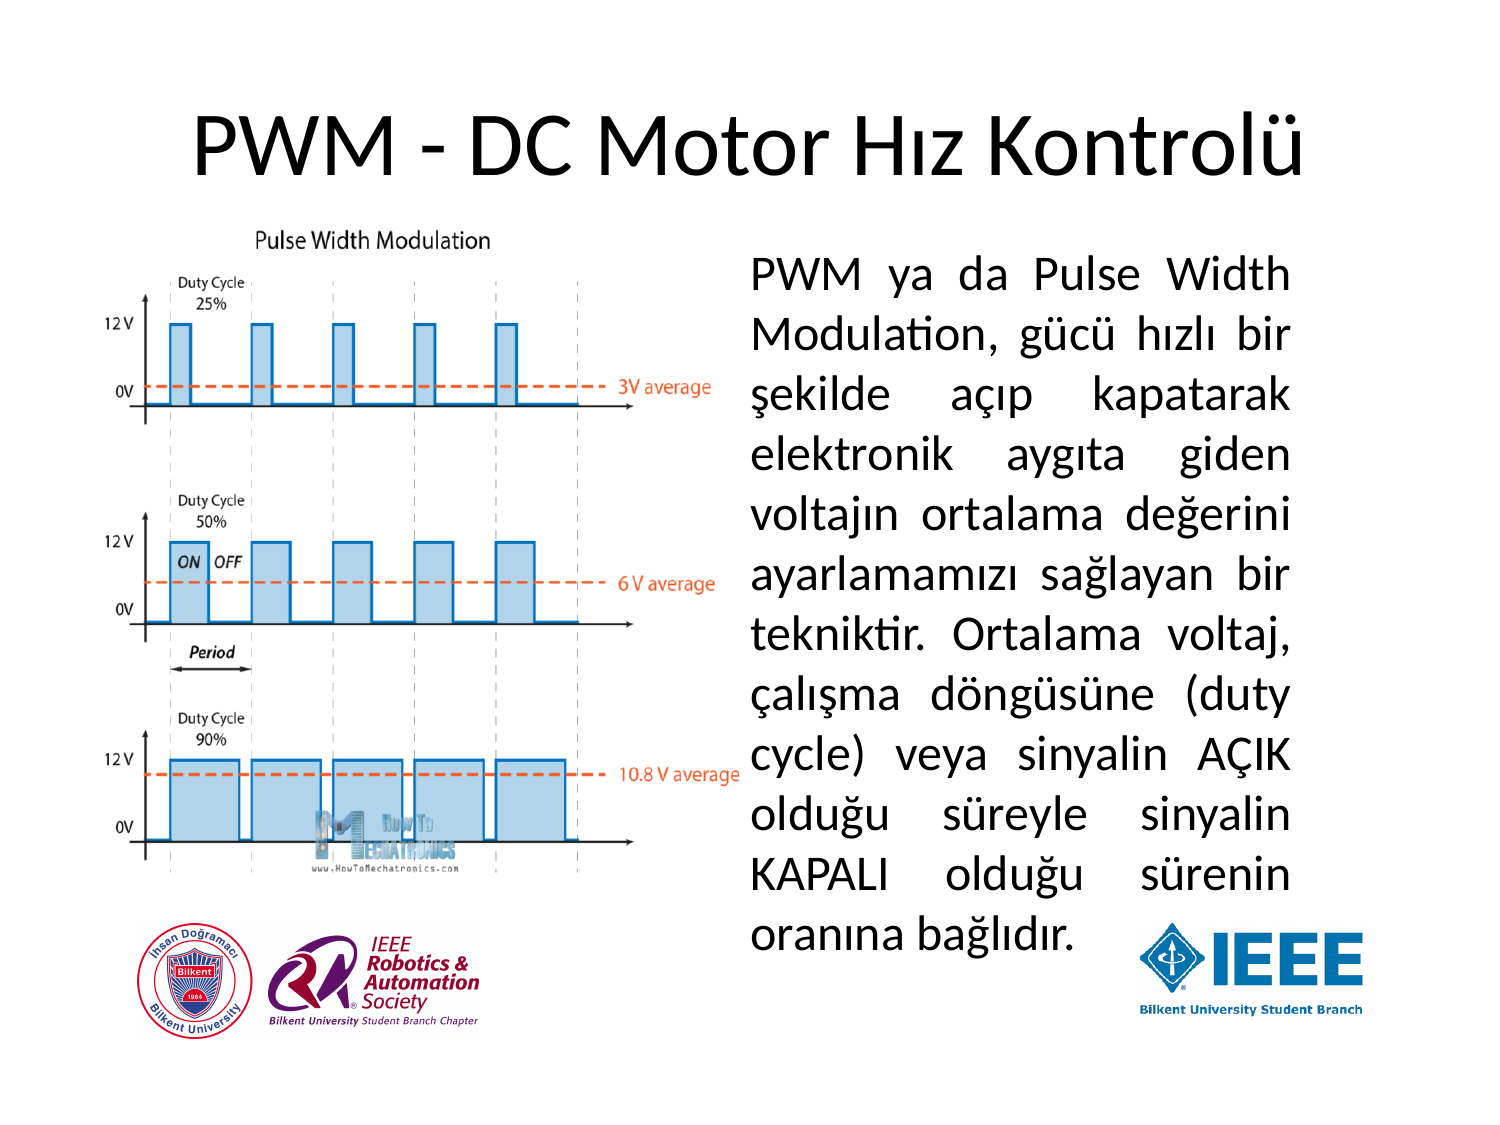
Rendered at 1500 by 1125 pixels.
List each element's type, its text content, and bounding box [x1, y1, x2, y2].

picture [95, 219, 751, 882]
picture [137, 923, 480, 1040]
picture [1158, 953, 1165, 961]
picture [1168, 941, 1179, 975]
picture [1178, 954, 1184, 961]
picture [1181, 970, 1188, 977]
title PWM - DC Motor Hız Kontrolü [75, 45, 1425, 233]
picture [1139, 923, 1371, 1017]
list PWM ya da Pulse Width Modulation, gücü hızlı bir şekilde açıp kapatarak elektronik aygıta giden voltajın ortalama değerini ayarlamamızı sağlayan bir tekniktir. Ortalama voltaj, çalışma döngüsüne (duty cycle) veya sinyalin AÇIK olduğu süreyle sinyalin KAPALI olduğu sürenin oranına bağlıdır. [755, 232, 1307, 663]
picture [1139, 923, 1171, 956]
